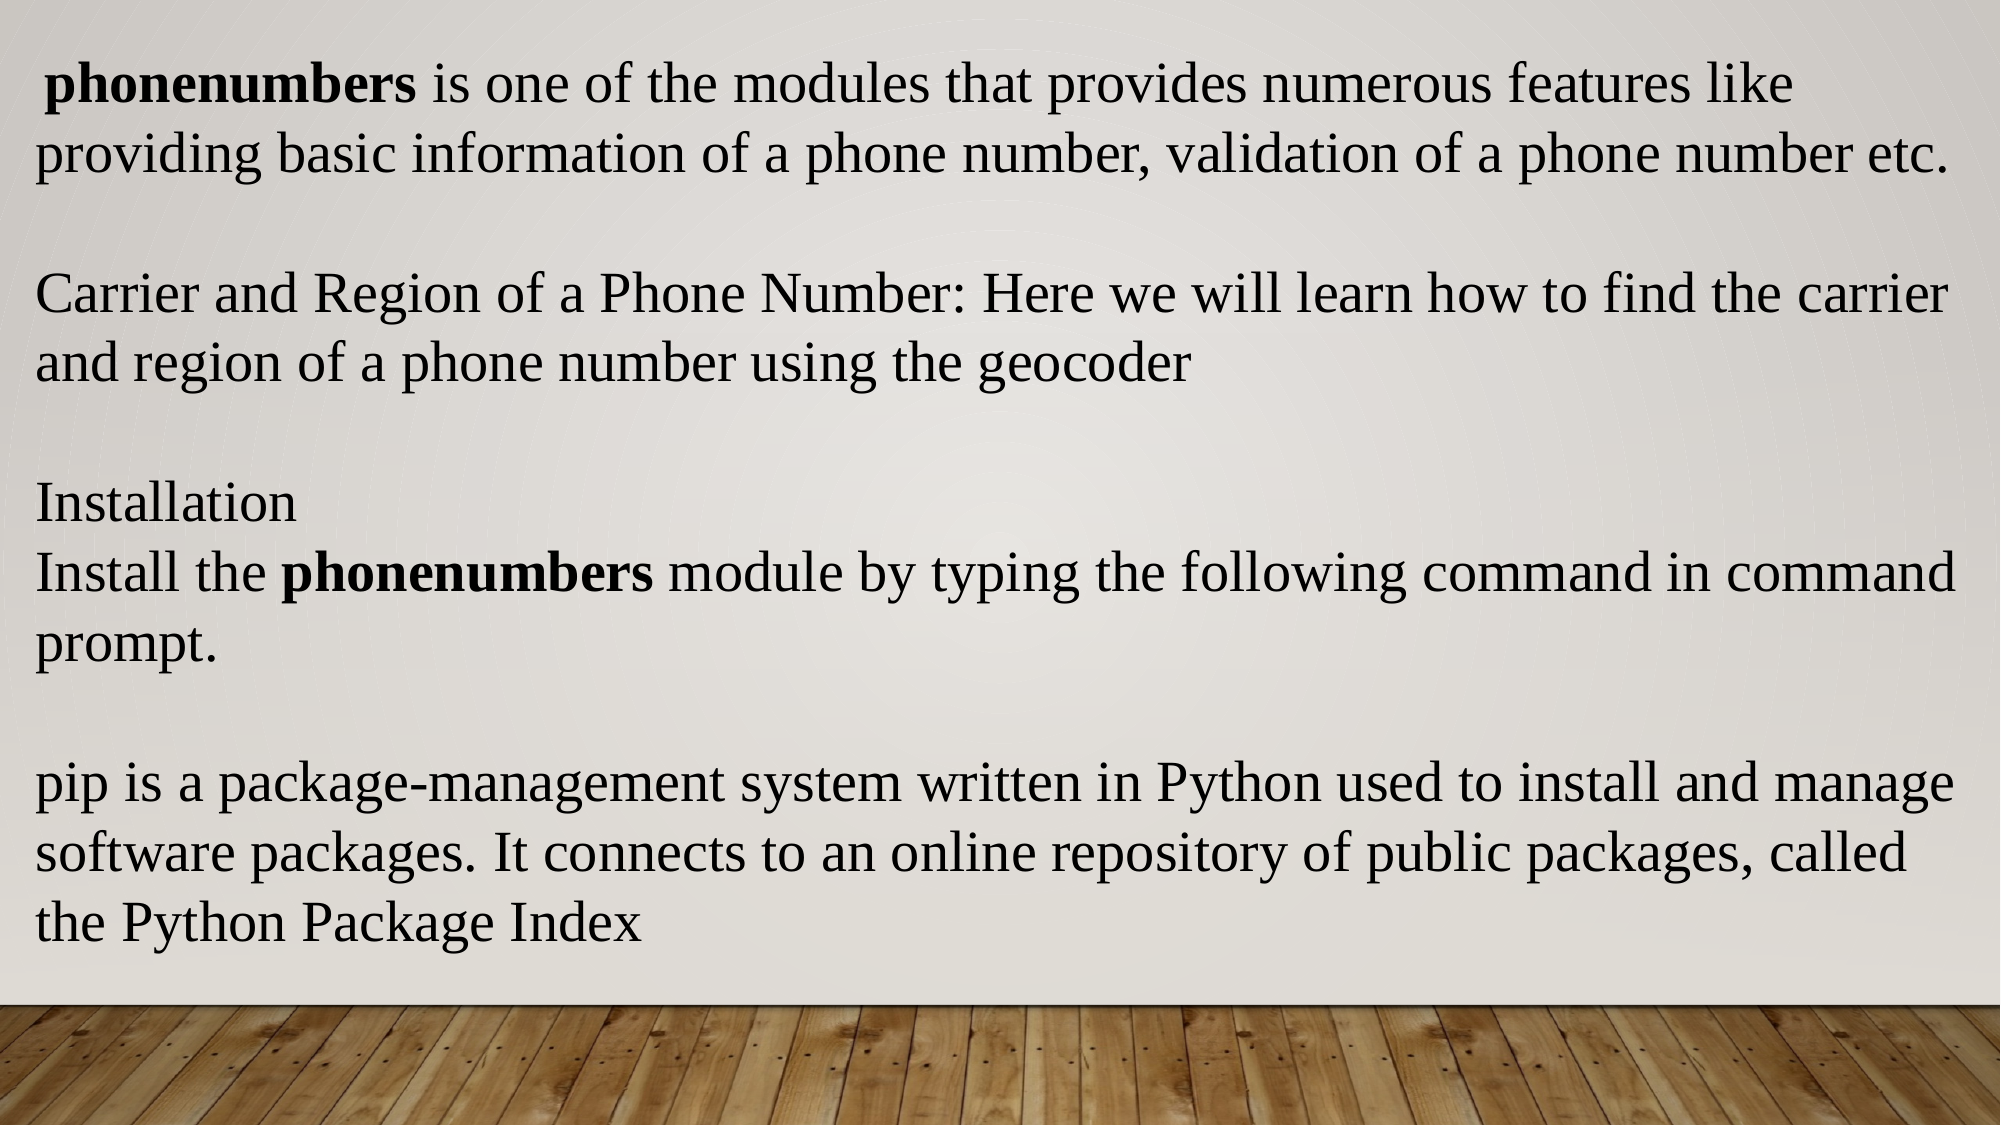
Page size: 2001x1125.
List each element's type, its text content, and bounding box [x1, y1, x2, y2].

picture [0, 1005, 2000, 1125]
text_box phonenumbers is one of the modules that provides numerous features like providing basic information of a phone number, validation of a phone number etc. Carrier and Region of a Phone Number: Here we will learn how to find the carrier and region of a phone number using the geocoder Installation Install the phonenumbers module by typing the following command in command prompt. pip is a package-management system written in Python used to install and manage software packages. It connects to an online repository of public packages, called the Python Package Index [20, 36, 1972, 1031]
